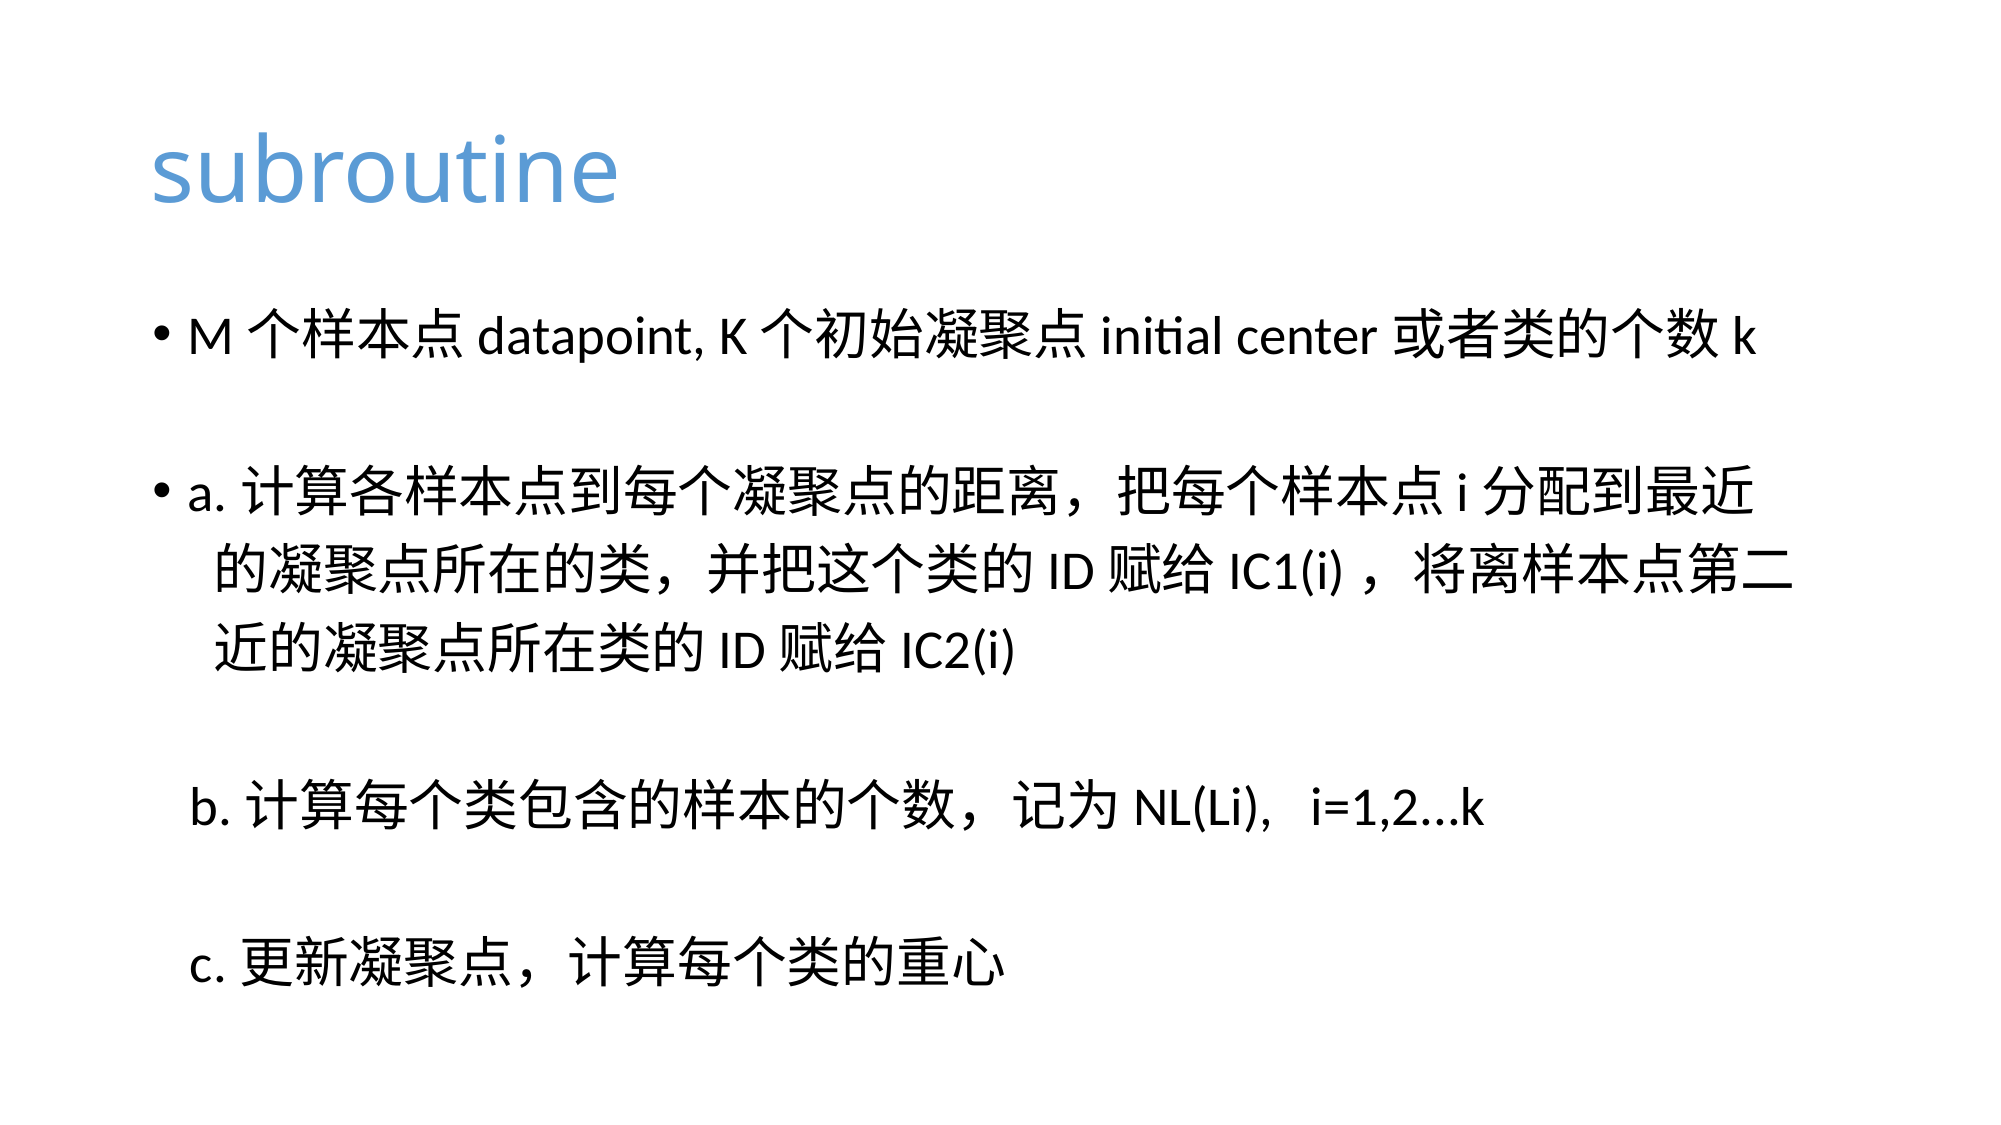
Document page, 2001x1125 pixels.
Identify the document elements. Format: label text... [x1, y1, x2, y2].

list M个样本点datapoint, K个初始凝聚点initial center或者类的个数k a.计算各样本点到每个凝聚点的距离，把每个样本点i分配到最近 的凝聚点所在的类，并把这个类的ID赋给IC1(i)，将离样本点第二 近的凝聚点所在类的ID赋给IC2(i) b.计算每个类包含的样本的个数，记为NL(Li), i=1,2...k c.更新凝聚点，计算每个类的重心 [137, 299, 1863, 1014]
title subroutine [135, 104, 1861, 242]
